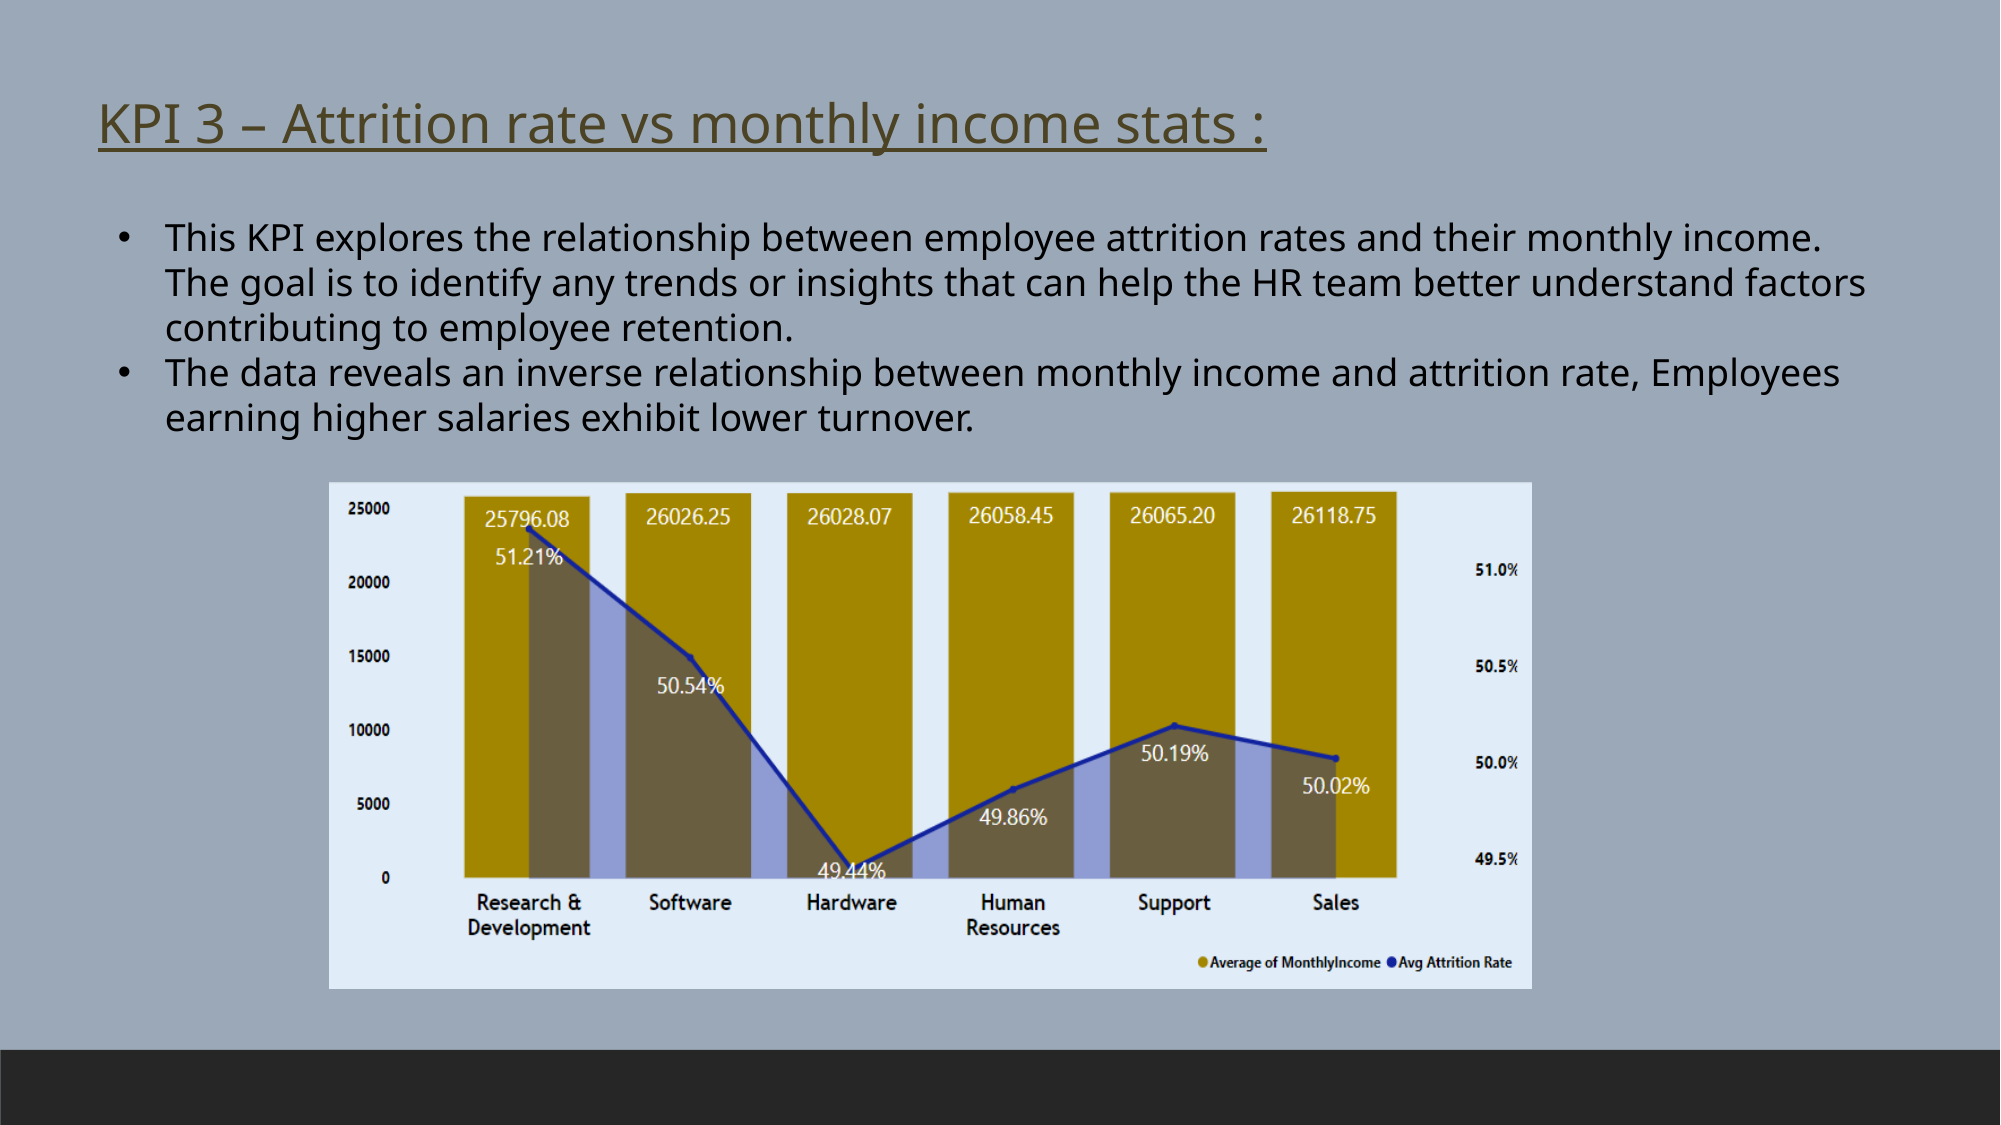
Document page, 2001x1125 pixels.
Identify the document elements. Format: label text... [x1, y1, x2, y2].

picture [328, 482, 1533, 990]
text_box This KPI explores the relationship between employee attrition rates and their monthly income. The goal is to identify any trends or insights that can help the HR team better understand factors contributing to employee retention. The data reveals an inverse relationship between monthly income and attrition rate, Employees earning higher salaries exhibit lower turnover. [103, 206, 1897, 491]
text_box KPI 3 – Attrition rate vs monthly income stats : [82, 49, 1424, 372]
